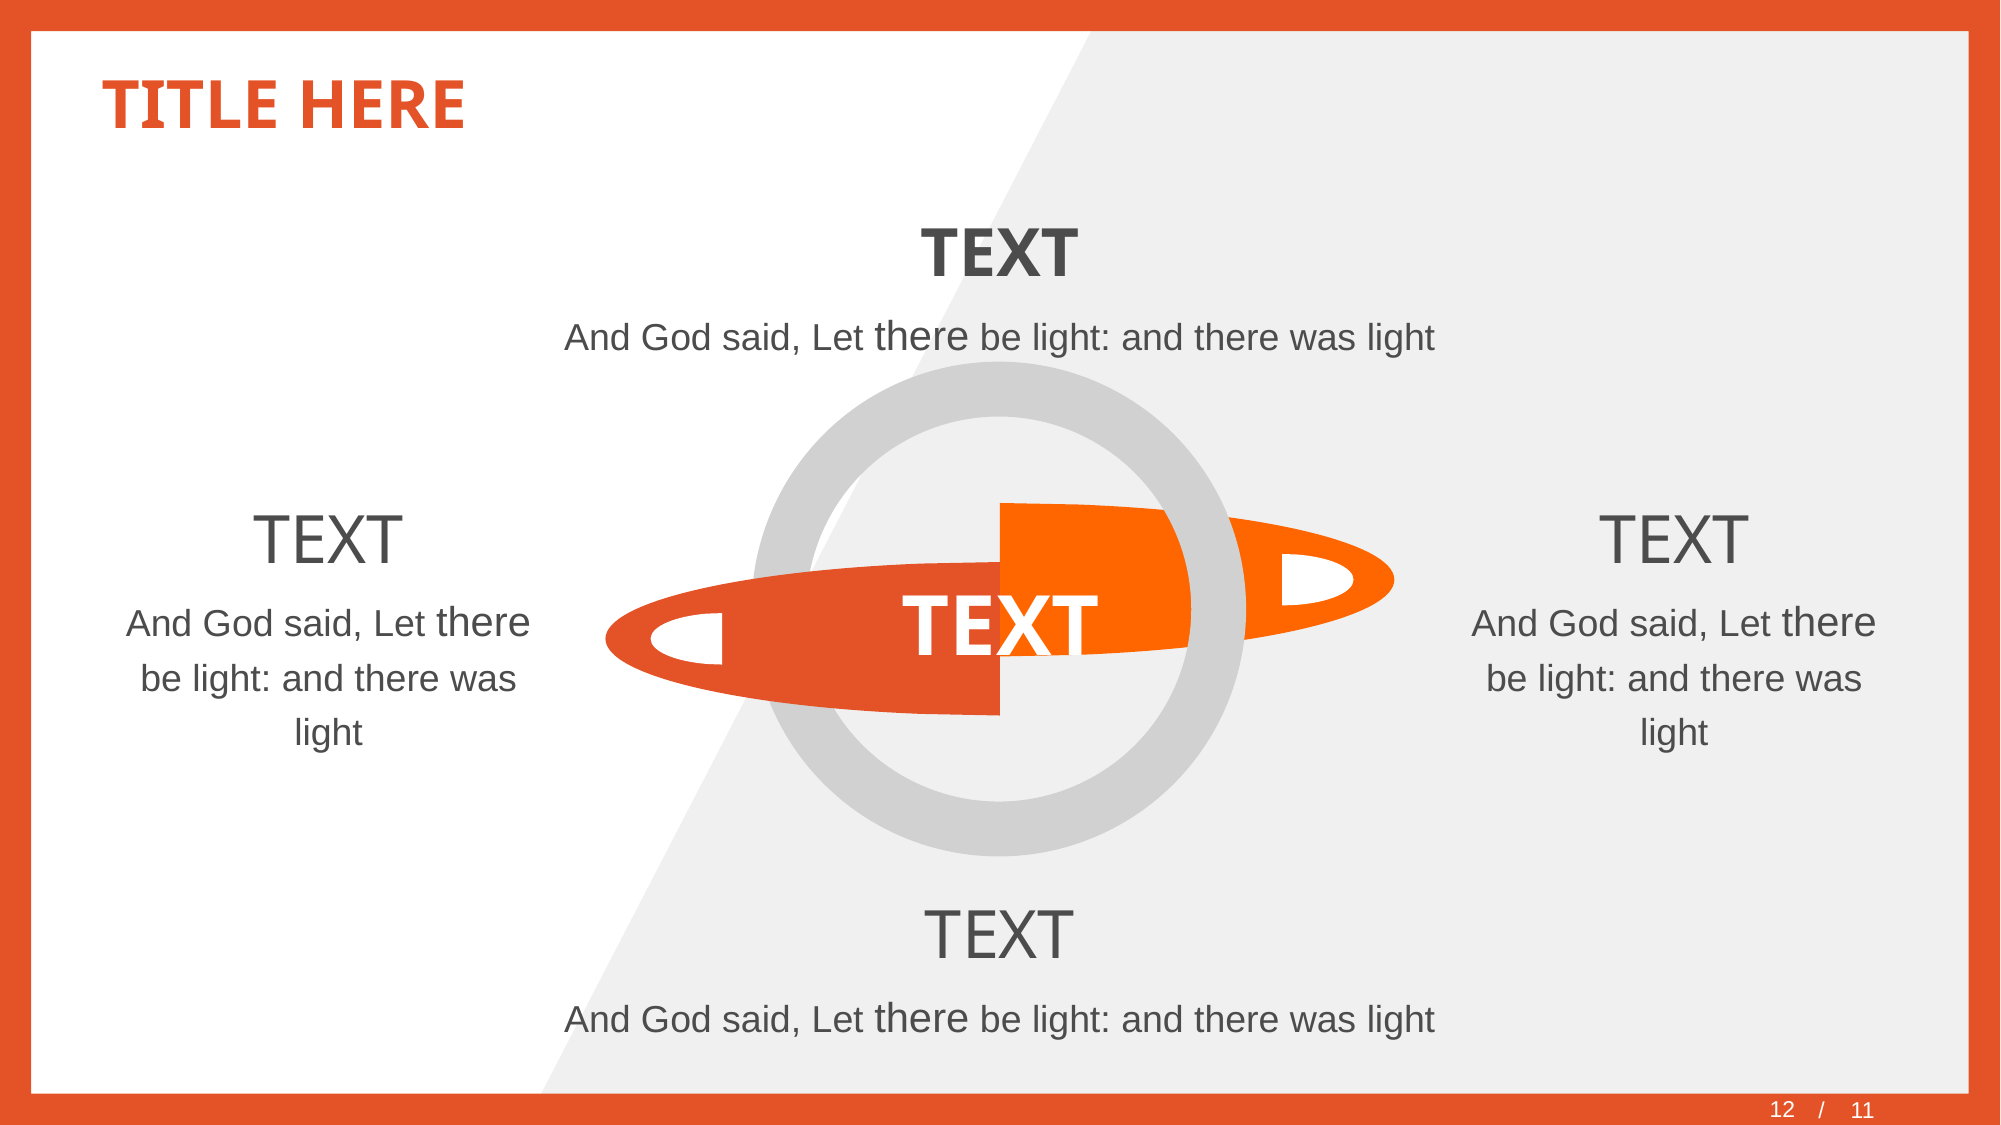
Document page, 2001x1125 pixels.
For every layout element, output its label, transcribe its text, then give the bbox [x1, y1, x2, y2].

text_box [751, 366, 1249, 859]
footer / 11 [1803, 1095, 2000, 1123]
title TITLE HERE [86, 42, 1914, 161]
text_box TEXT And God said, Let there be light: and there was light [86, 473, 571, 761]
text_box [997, 500, 1189, 656]
text_box [1280, 551, 1356, 608]
text_box TEXT And God said, Let there be light: and there was light [1432, 473, 1917, 761]
text_box [1231, 515, 1397, 642]
text_box TEXT And God said, Let there be light: and there was light [541, 186, 1459, 366]
slide_number 12 [1422, 1098, 1810, 1125]
text_box TEXT [887, 544, 1116, 680]
text_box TEXT And God said, Let there be light: and there was light [541, 868, 1459, 1048]
text_box [648, 611, 725, 667]
text_box [603, 563, 1002, 718]
